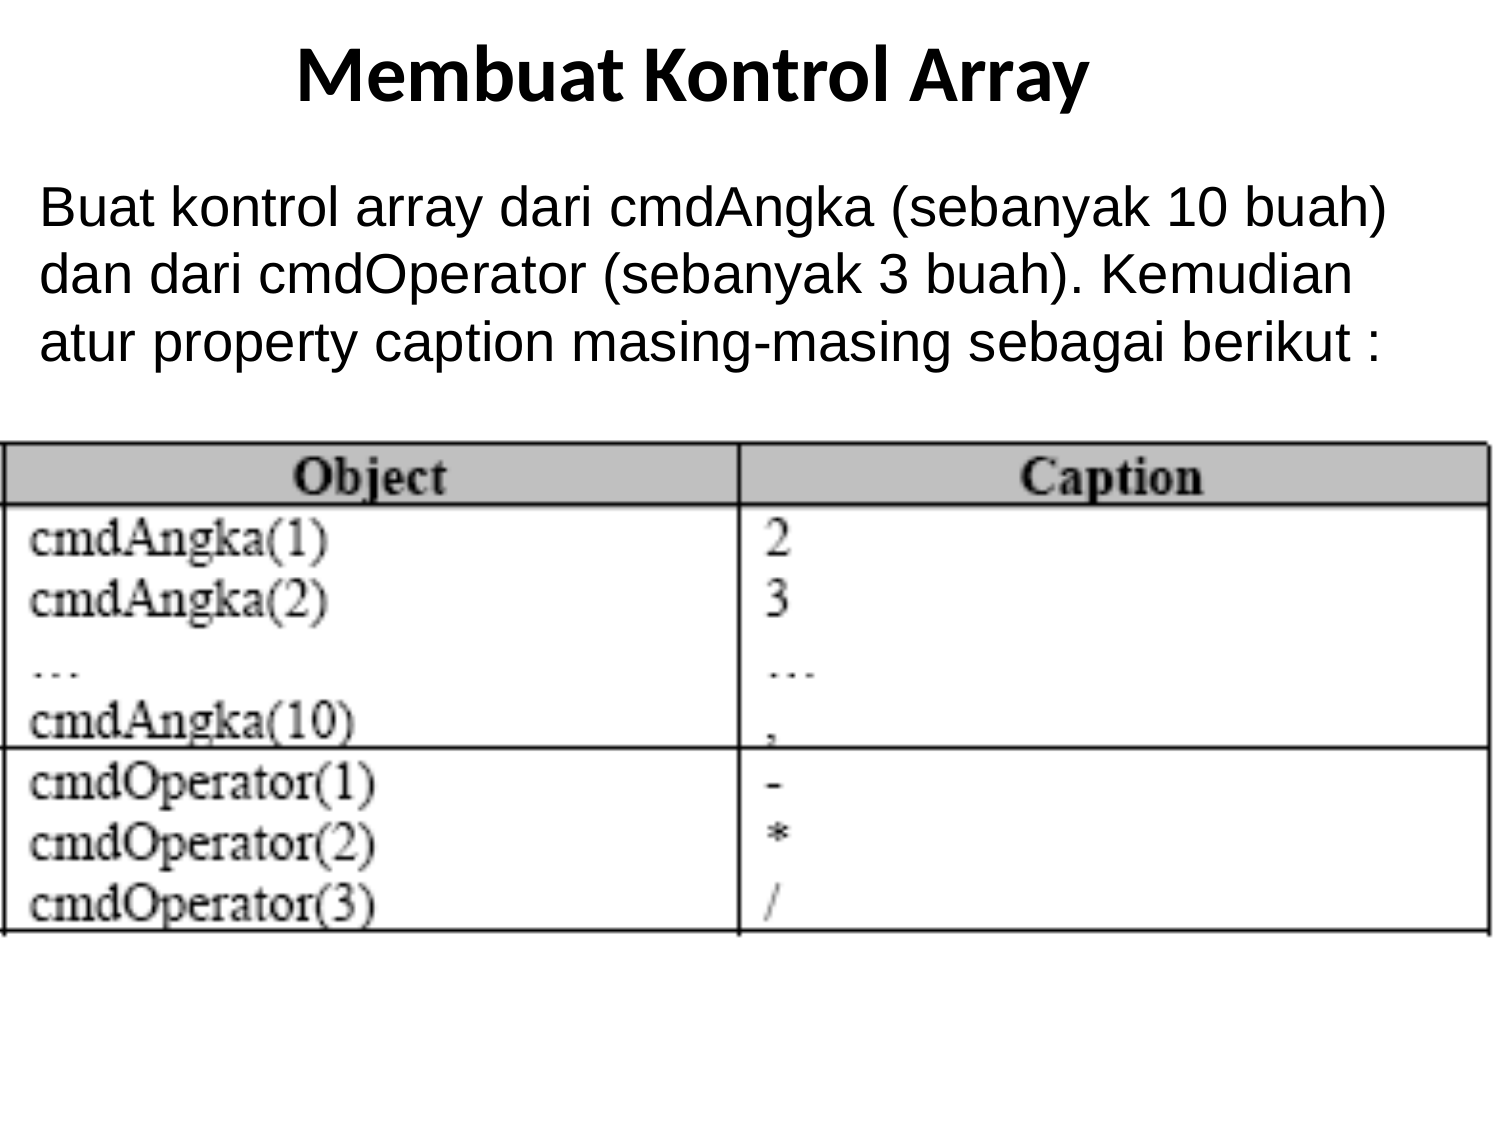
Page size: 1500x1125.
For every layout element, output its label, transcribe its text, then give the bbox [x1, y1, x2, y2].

title Membuat Kontrol Array [74, 12, 1313, 126]
text_box Buat kontrol array dari cmdAngka (sebanyak 10 buah) dan dari cmdOperator (sebanyak 3 buah). Kemudian atur property caption masing-masing sebagai berikut : [24, 162, 1463, 380]
picture [0, 439, 1500, 945]
